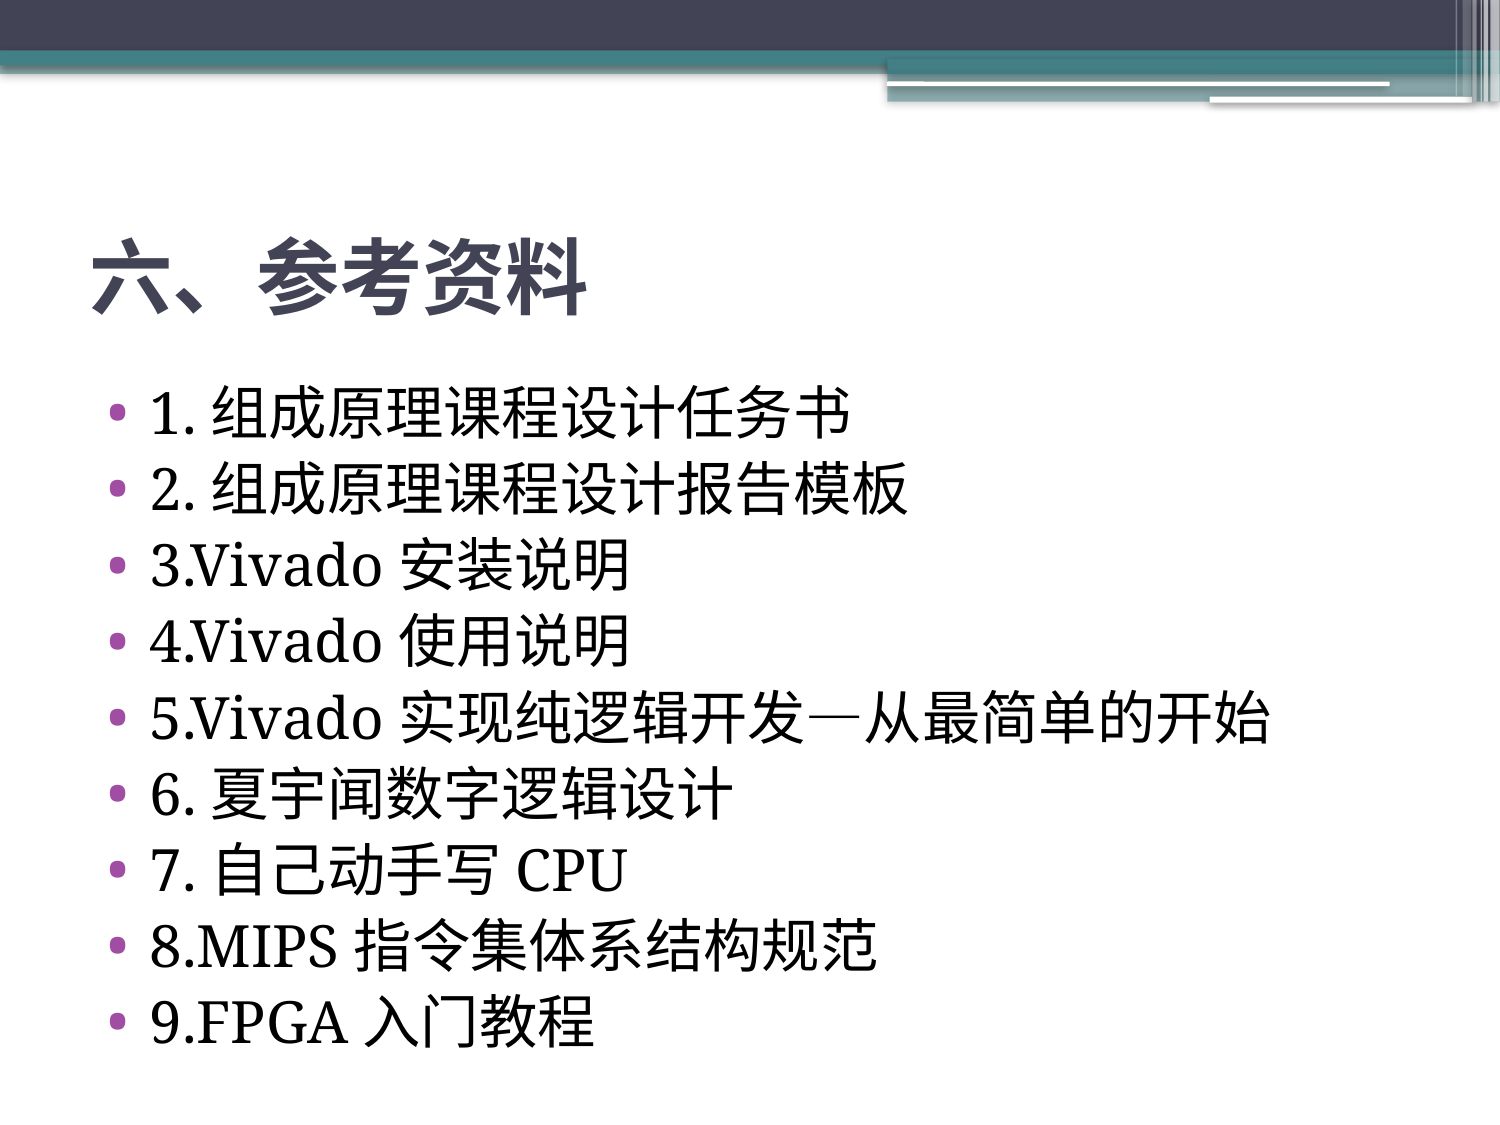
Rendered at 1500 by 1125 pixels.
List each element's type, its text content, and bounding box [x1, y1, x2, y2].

list 1.组成原理课程设计任务书 2.组成原理课程设计报告模板 3.Vivado安装说明 4.Vivado使用说明 5.Vivado实现纯逻辑开发—从最简单的开始 6.夏宇闻数字逻辑设计 7.自己动手写CPU 8.MIPS指令集体系结构规范 9.FPGA入门教程 [75, 368, 1425, 1079]
title 六、参考资料 [75, 187, 1425, 363]
